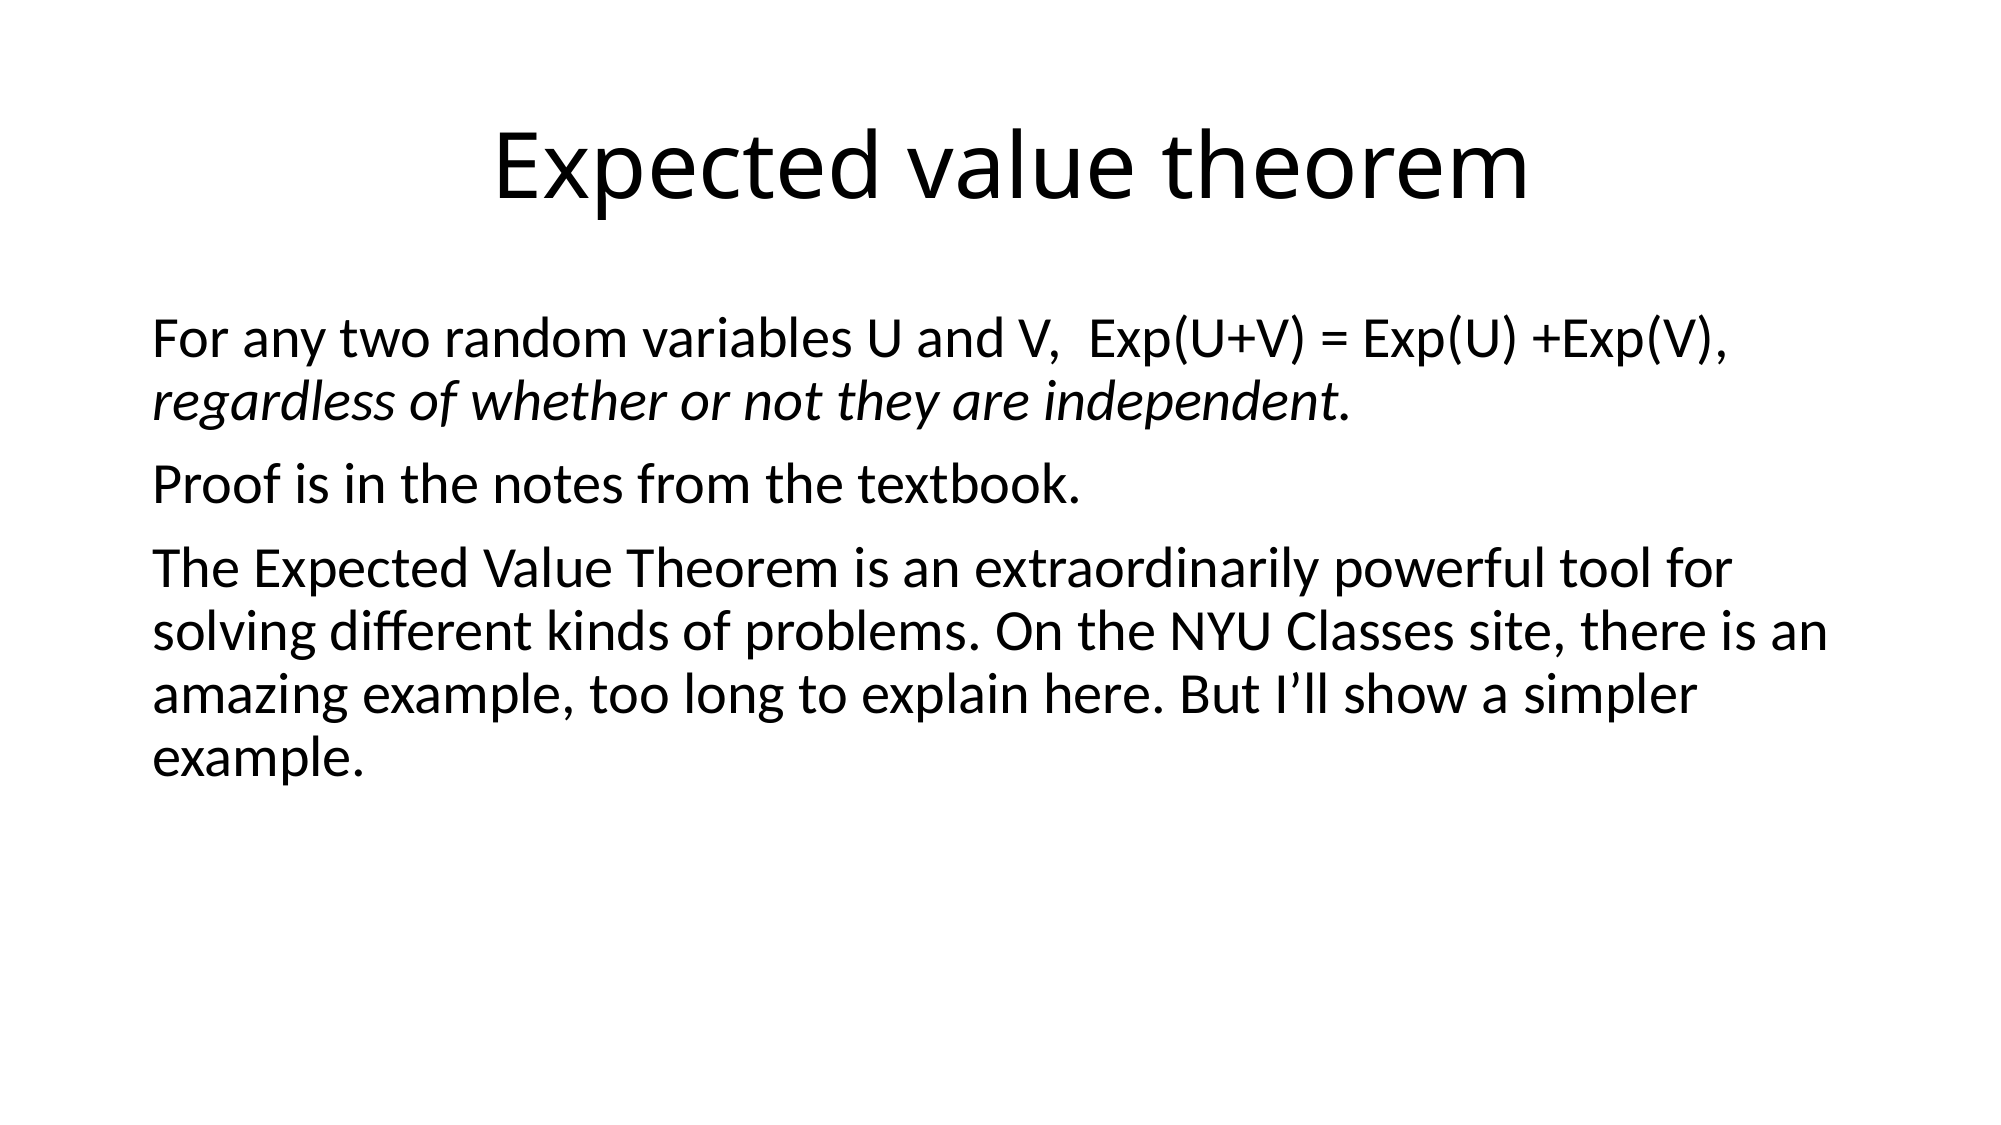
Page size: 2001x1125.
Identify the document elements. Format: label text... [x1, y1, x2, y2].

list For any two random variables U and V, Exp(U+V) = Exp(U) +Exp(V), regardless of whether or not they are independent. Proof is in the notes from the textbook. The Expected Value Theorem is an extraordinarily powerful tool for solving different kinds of problems. On the NYU Classes site, there is an amazing example, too long to explain here. But I’ll show a simpler example. [137, 299, 1863, 1014]
title Expected value theorem [137, 59, 1863, 278]
